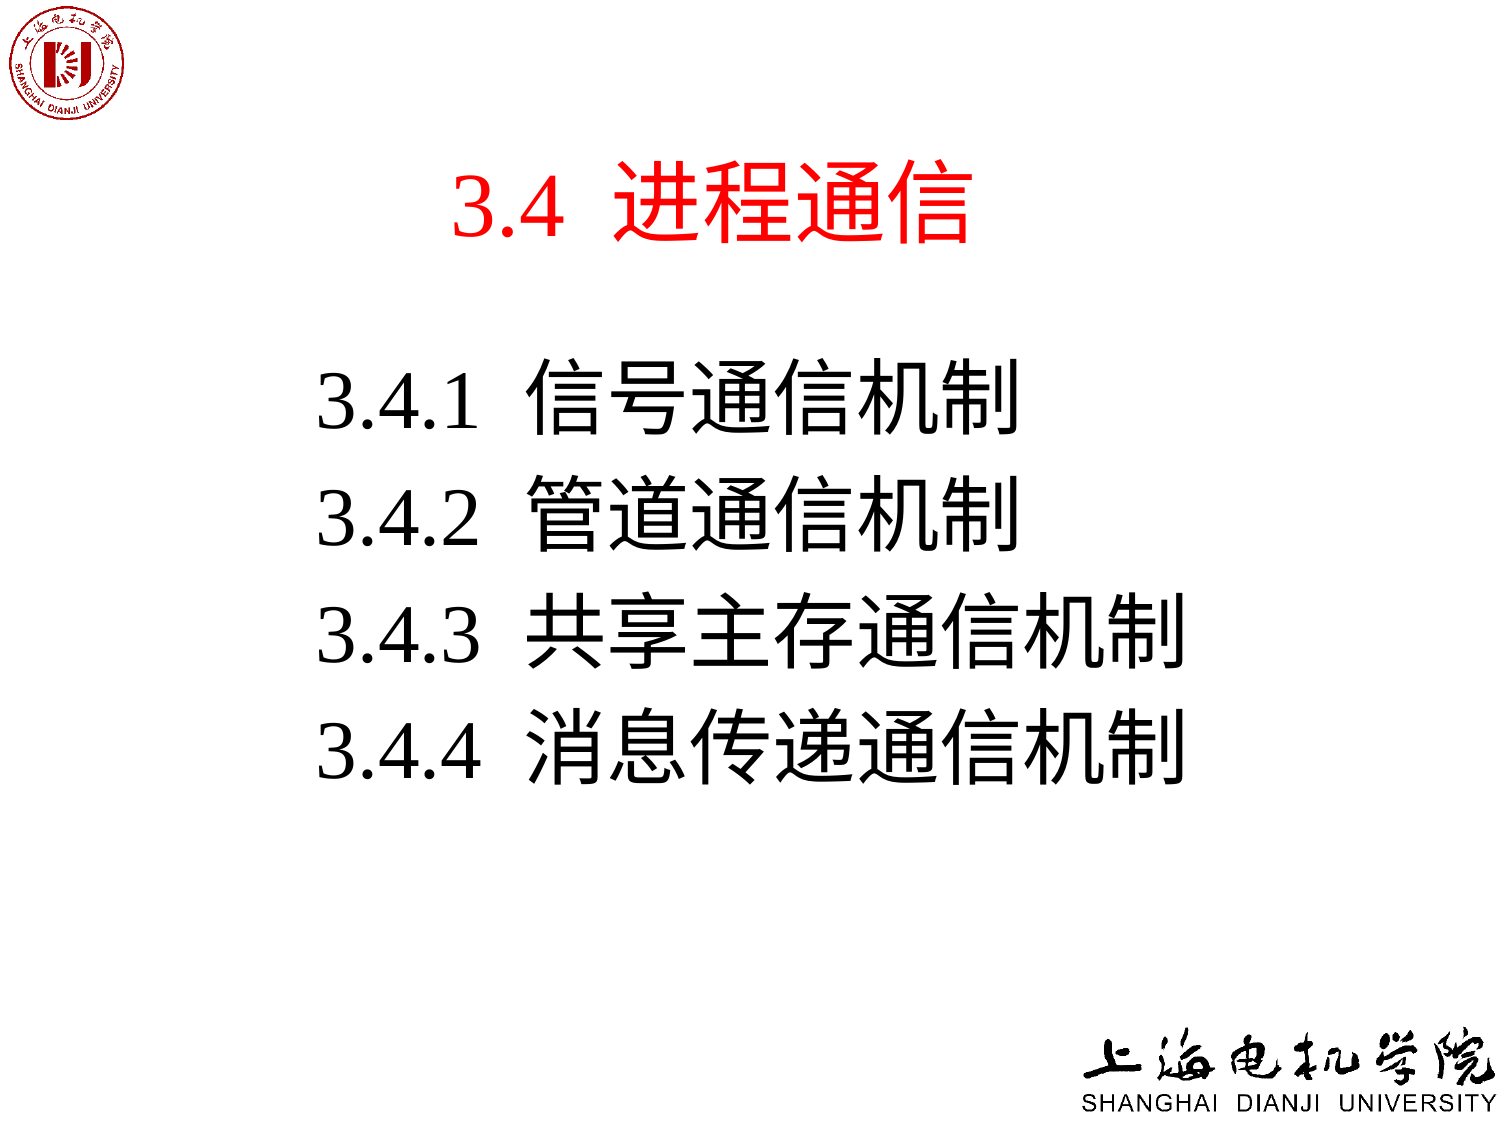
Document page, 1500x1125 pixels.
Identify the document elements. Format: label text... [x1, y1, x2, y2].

title 3.4 进程通信 [76, 137, 1352, 248]
picture [9, 6, 124, 120]
list 3.4.1 信号通信机制 3.4.2 管道通信机制 3.4.3 共享主存通信机制 3.4.4 消息传递通信机制 [301, 338, 1315, 799]
picture [1079, 1023, 1500, 1114]
